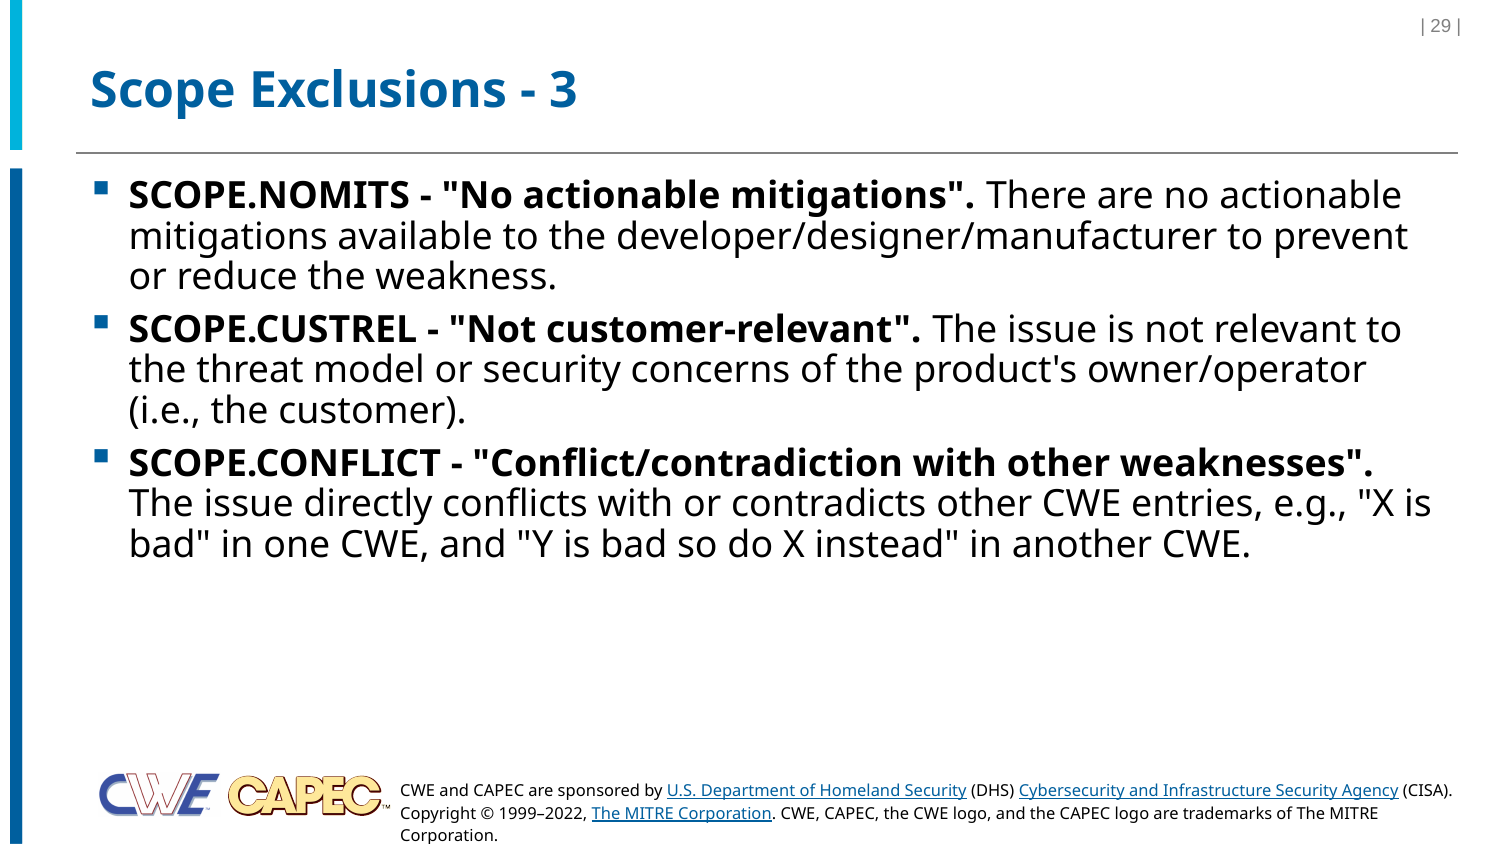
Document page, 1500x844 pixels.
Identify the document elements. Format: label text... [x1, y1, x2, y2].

title Scope Exclusions - 3 [75, 45, 1459, 138]
list SCOPE.NOMITS - "No actionable mitigations". There are no actionable mitigations available to the developer/designer/manufacturer to prevent or reduce the weakness. SCOPE.CUSTREL - "Not customer-relevant". The issue is not relevant to the threat model or security concerns of the product's owner/operator (i.e., the customer). SCOPE.CONFLICT - "Conflict/contradiction with other weaknesses". The issue directly conflicts with or contradicts other CWE entries, e.g., "X is bad" in one CWE, and "Y is bad so do X instead" in another CWE. [75, 168, 1459, 759]
picture [98, 766, 395, 824]
slide_number | 29 | [1264, 6, 1482, 38]
